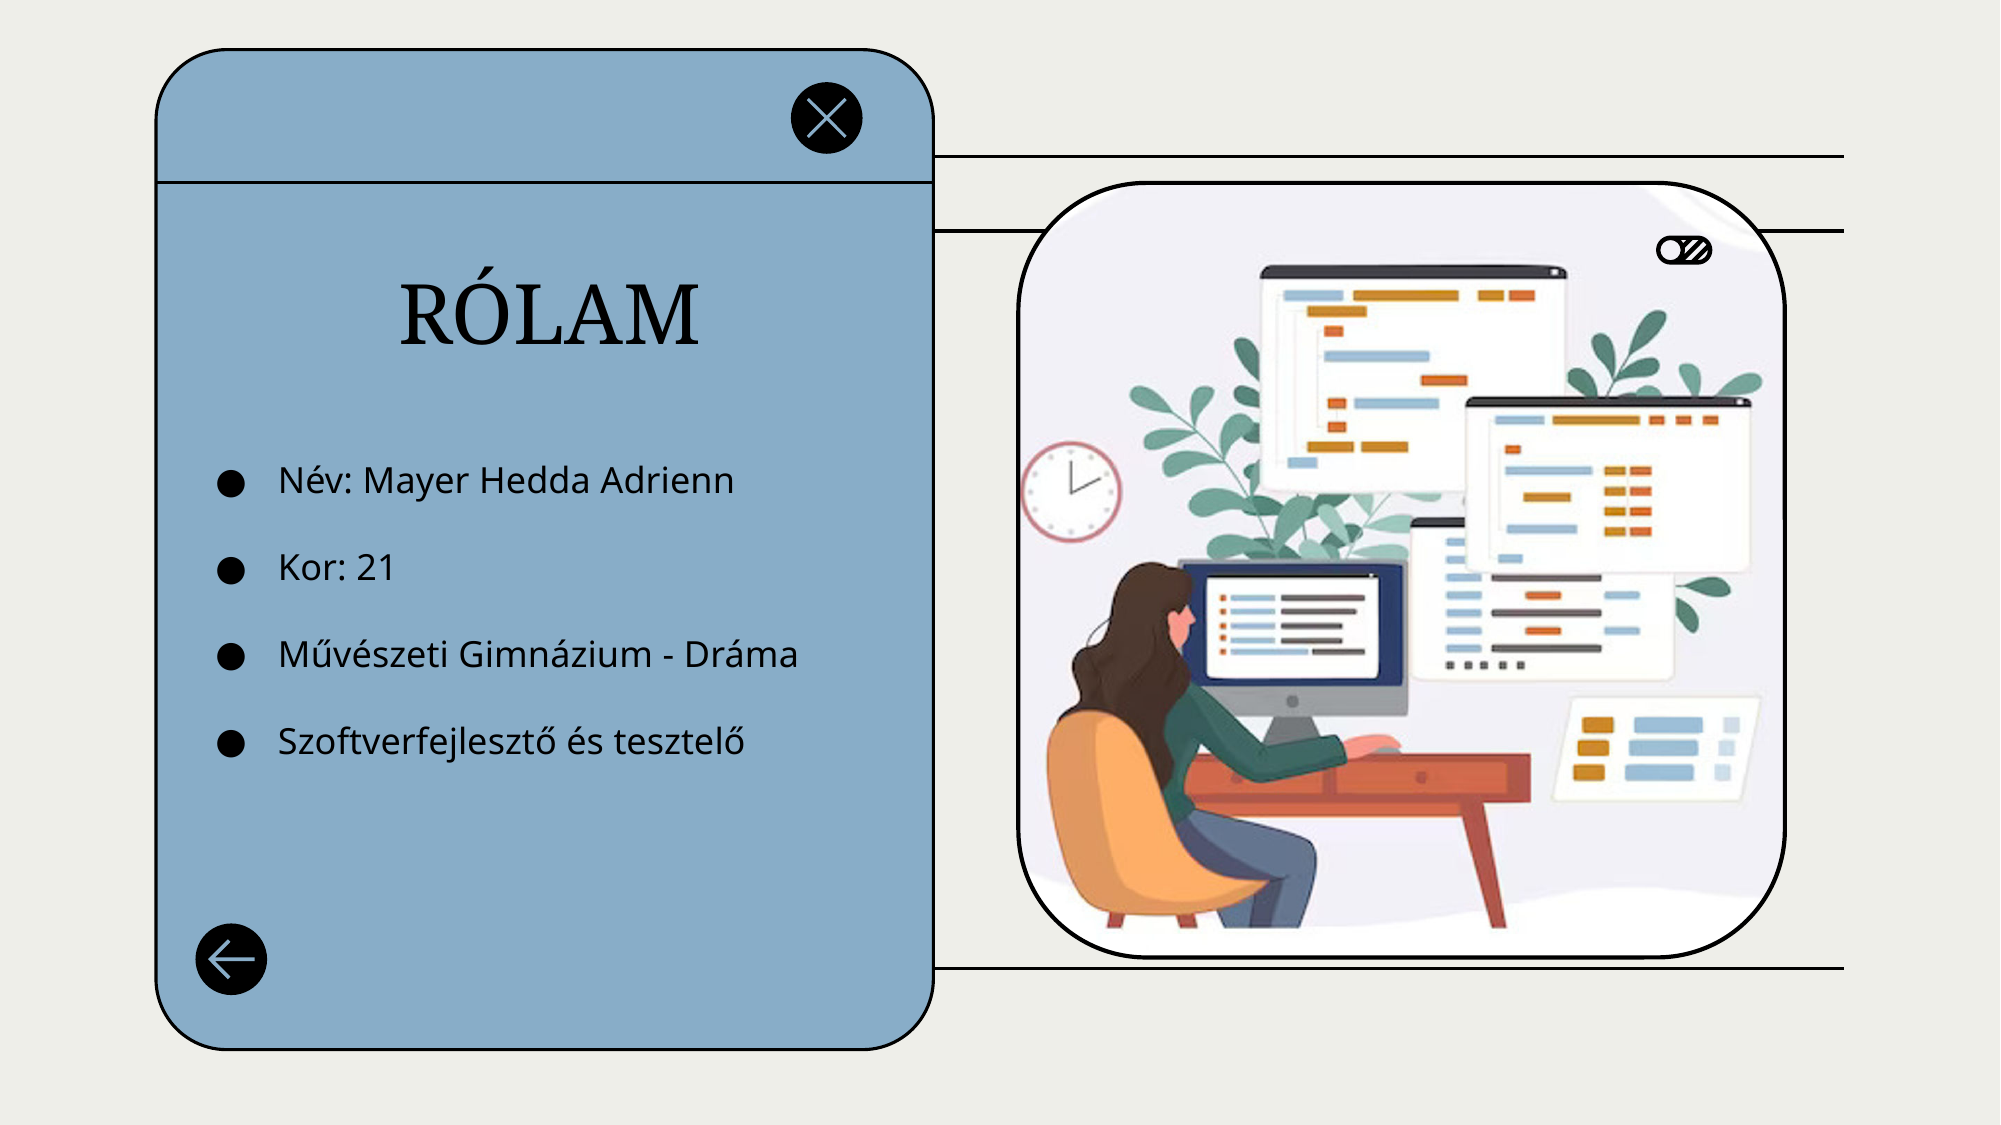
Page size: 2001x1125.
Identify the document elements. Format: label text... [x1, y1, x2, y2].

title RÓLAM [195, 264, 905, 384]
list Név: Mayer Hedda Adrienn Kor: 21 Művészeti Gimnázium - Dráma Szoftverfejlesztő és tesztelő [195, 394, 905, 870]
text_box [195, 923, 268, 996]
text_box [790, 81, 863, 154]
text_box [1656, 235, 1713, 265]
text_box [1016, 180, 1787, 960]
